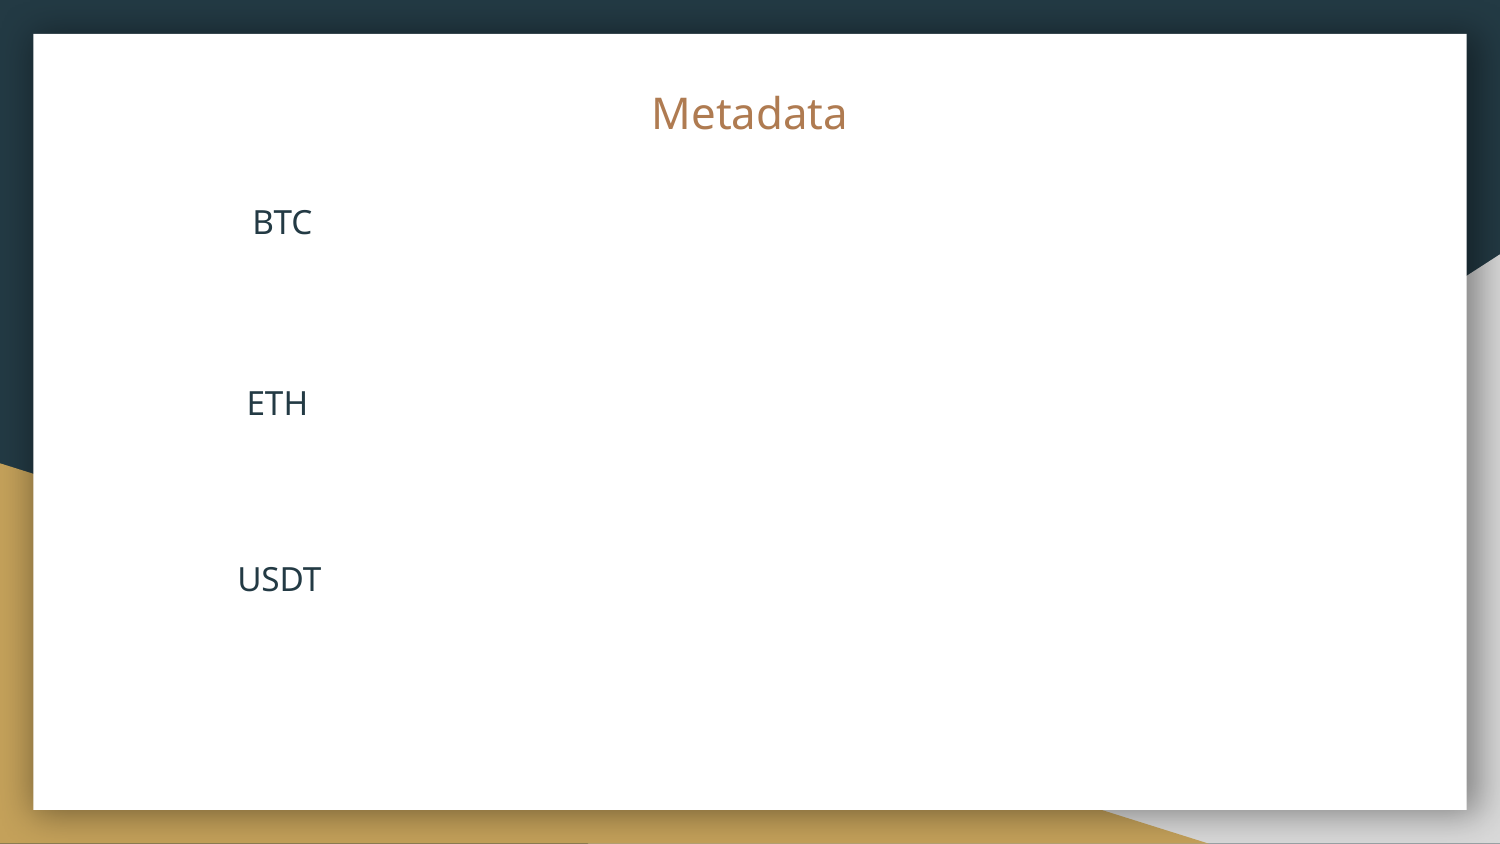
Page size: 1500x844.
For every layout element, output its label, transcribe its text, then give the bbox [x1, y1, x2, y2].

text_box USDT [202, 550, 357, 617]
text_box ETH [200, 374, 355, 441]
text_box BTC [205, 193, 360, 260]
title Metadata [134, 70, 1366, 228]
